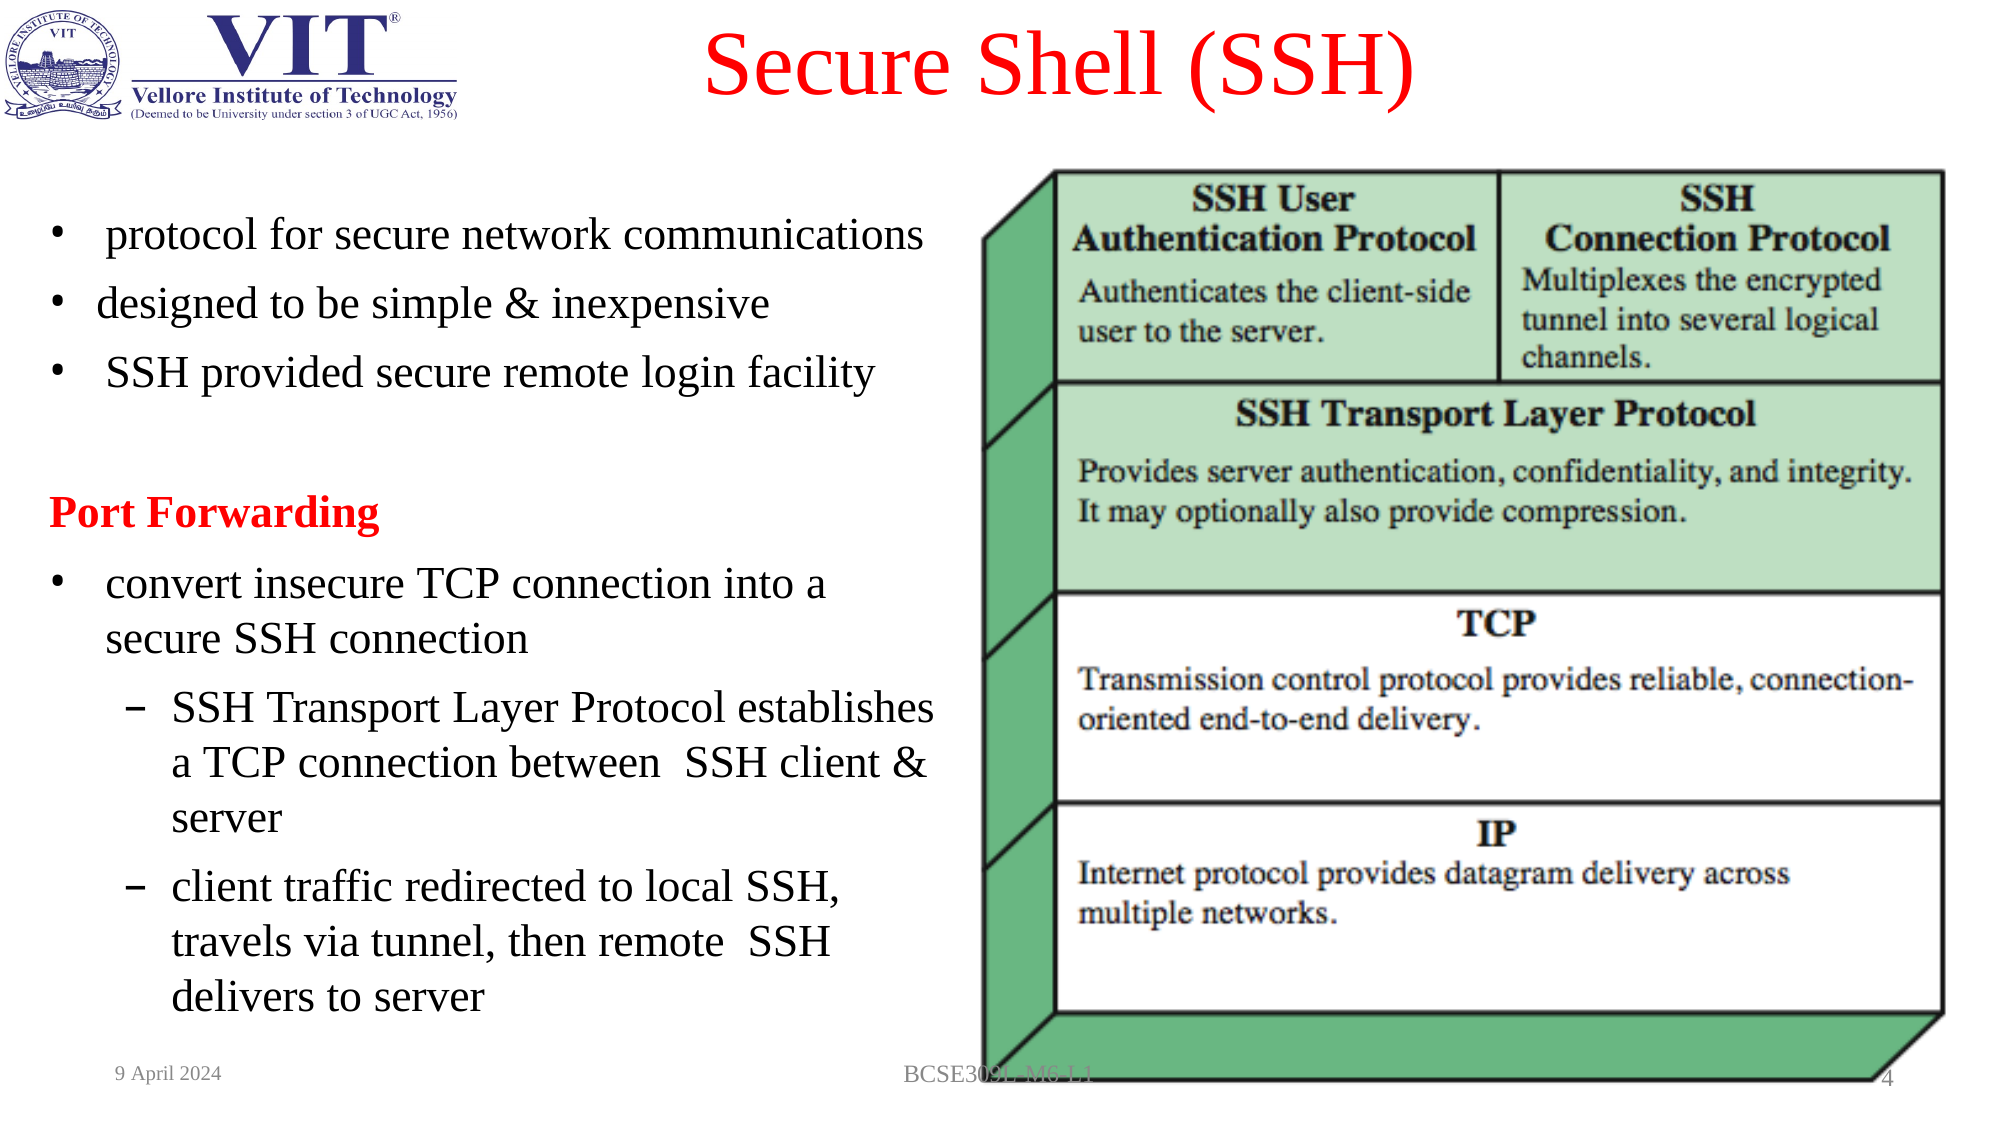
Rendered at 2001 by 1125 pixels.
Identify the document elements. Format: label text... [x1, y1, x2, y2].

footer 9 April 2024 [112, 1059, 234, 1125]
title Secure Shell (SSH) [700, 0, 1419, 187]
text_box protocol for secure network communications designed to be simple & inexpensive SSH provided secure remote login facility Port Forwarding convert insecure TCP connection into a secure SSH connection SSH Transport Layer Protocol establishes a TCP connection between SSH client & server client traffic redirected to local SSH, travels via tunnel, then remote SSH delivers to server [47, 187, 944, 1090]
slide_number BCSE309L-M6-L1 [901, 1057, 947, 1125]
picture [4, 10, 458, 120]
picture [949, 137, 1978, 1119]
